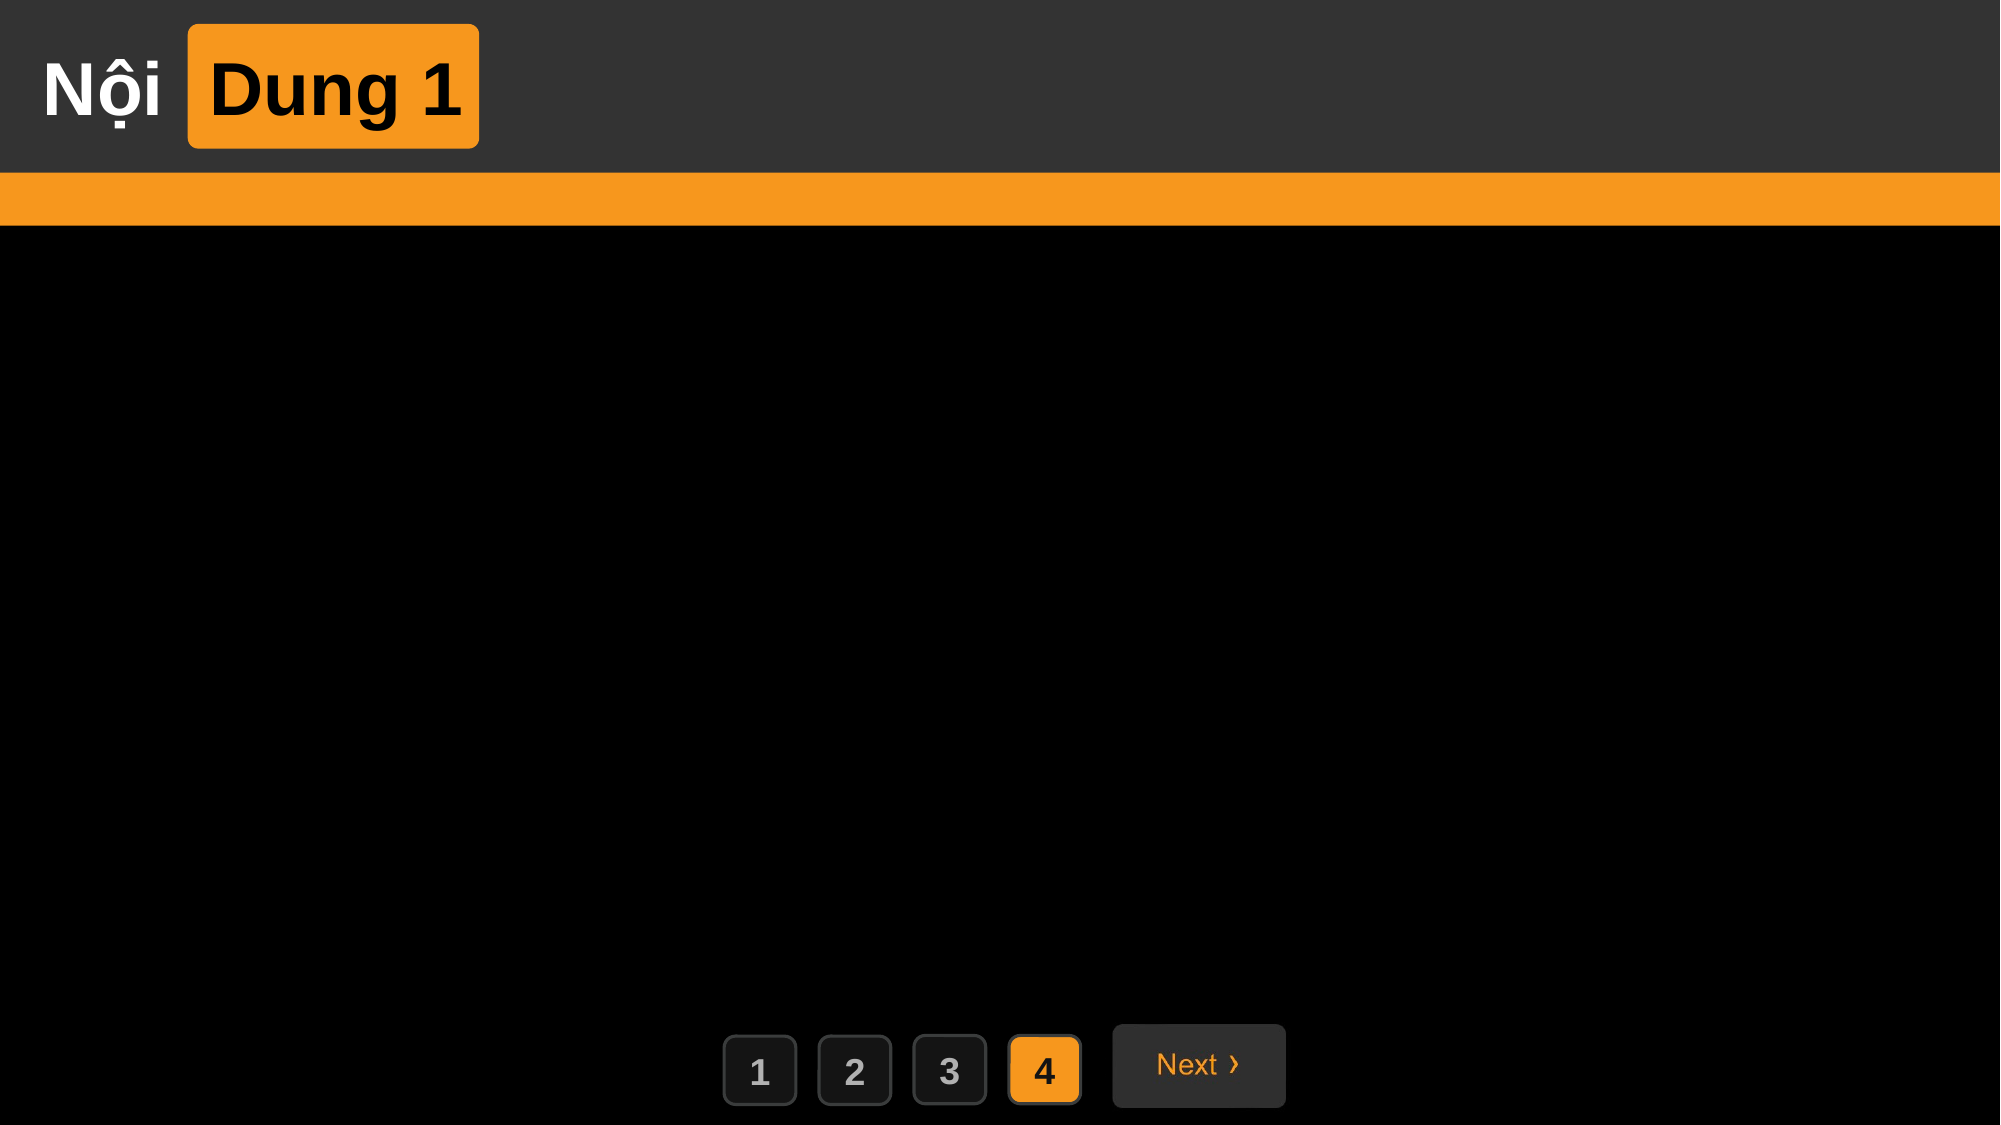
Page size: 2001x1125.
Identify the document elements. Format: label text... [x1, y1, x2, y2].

picture [1105, 1015, 1301, 1125]
text_box [0, 0, 2000, 172]
text_box [0, 227, 2000, 1125]
text_box 3 [912, 1034, 987, 1105]
text_box Dung 1 [193, 33, 480, 138]
text_box 4 [1007, 1034, 1082, 1105]
text_box 2 [818, 1035, 892, 1106]
text_box Nội [0, 33, 186, 138]
text_box 1 [723, 1035, 797, 1106]
text_box [0, 172, 2000, 227]
text_box [186, 22, 481, 150]
